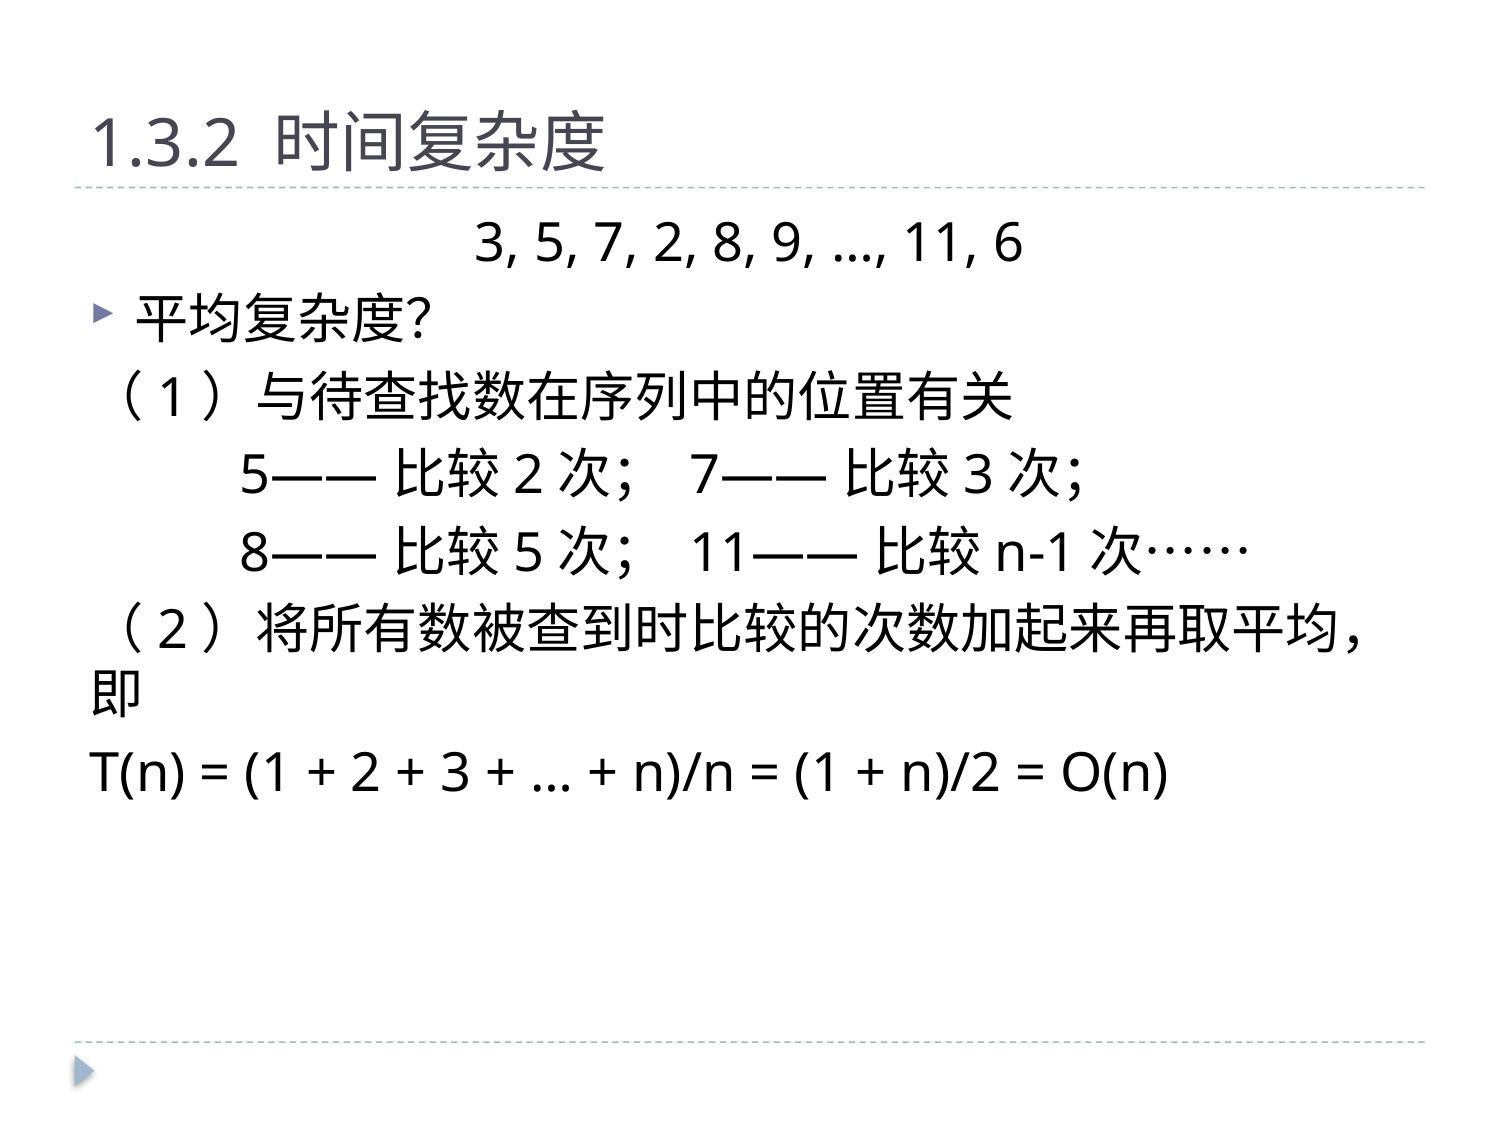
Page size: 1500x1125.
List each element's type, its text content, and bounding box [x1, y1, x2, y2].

title 1.3.2 时间复杂度 [75, 24, 1425, 188]
list 3, 5, 7, 2, 8, 9, …, 11, 6 平均复杂度？ （1）与待查找数在序列中的位置有关 5——比较2次； 7——比较3次； 8——比较5次； 11——比较n-1次…… （2）将所有数被查到时比较的次数加起来再取平均，即 T(n) = (1 + 2 + 3 + … + n)/n = (1 + n)/2 = O(n) [75, 200, 1425, 1010]
